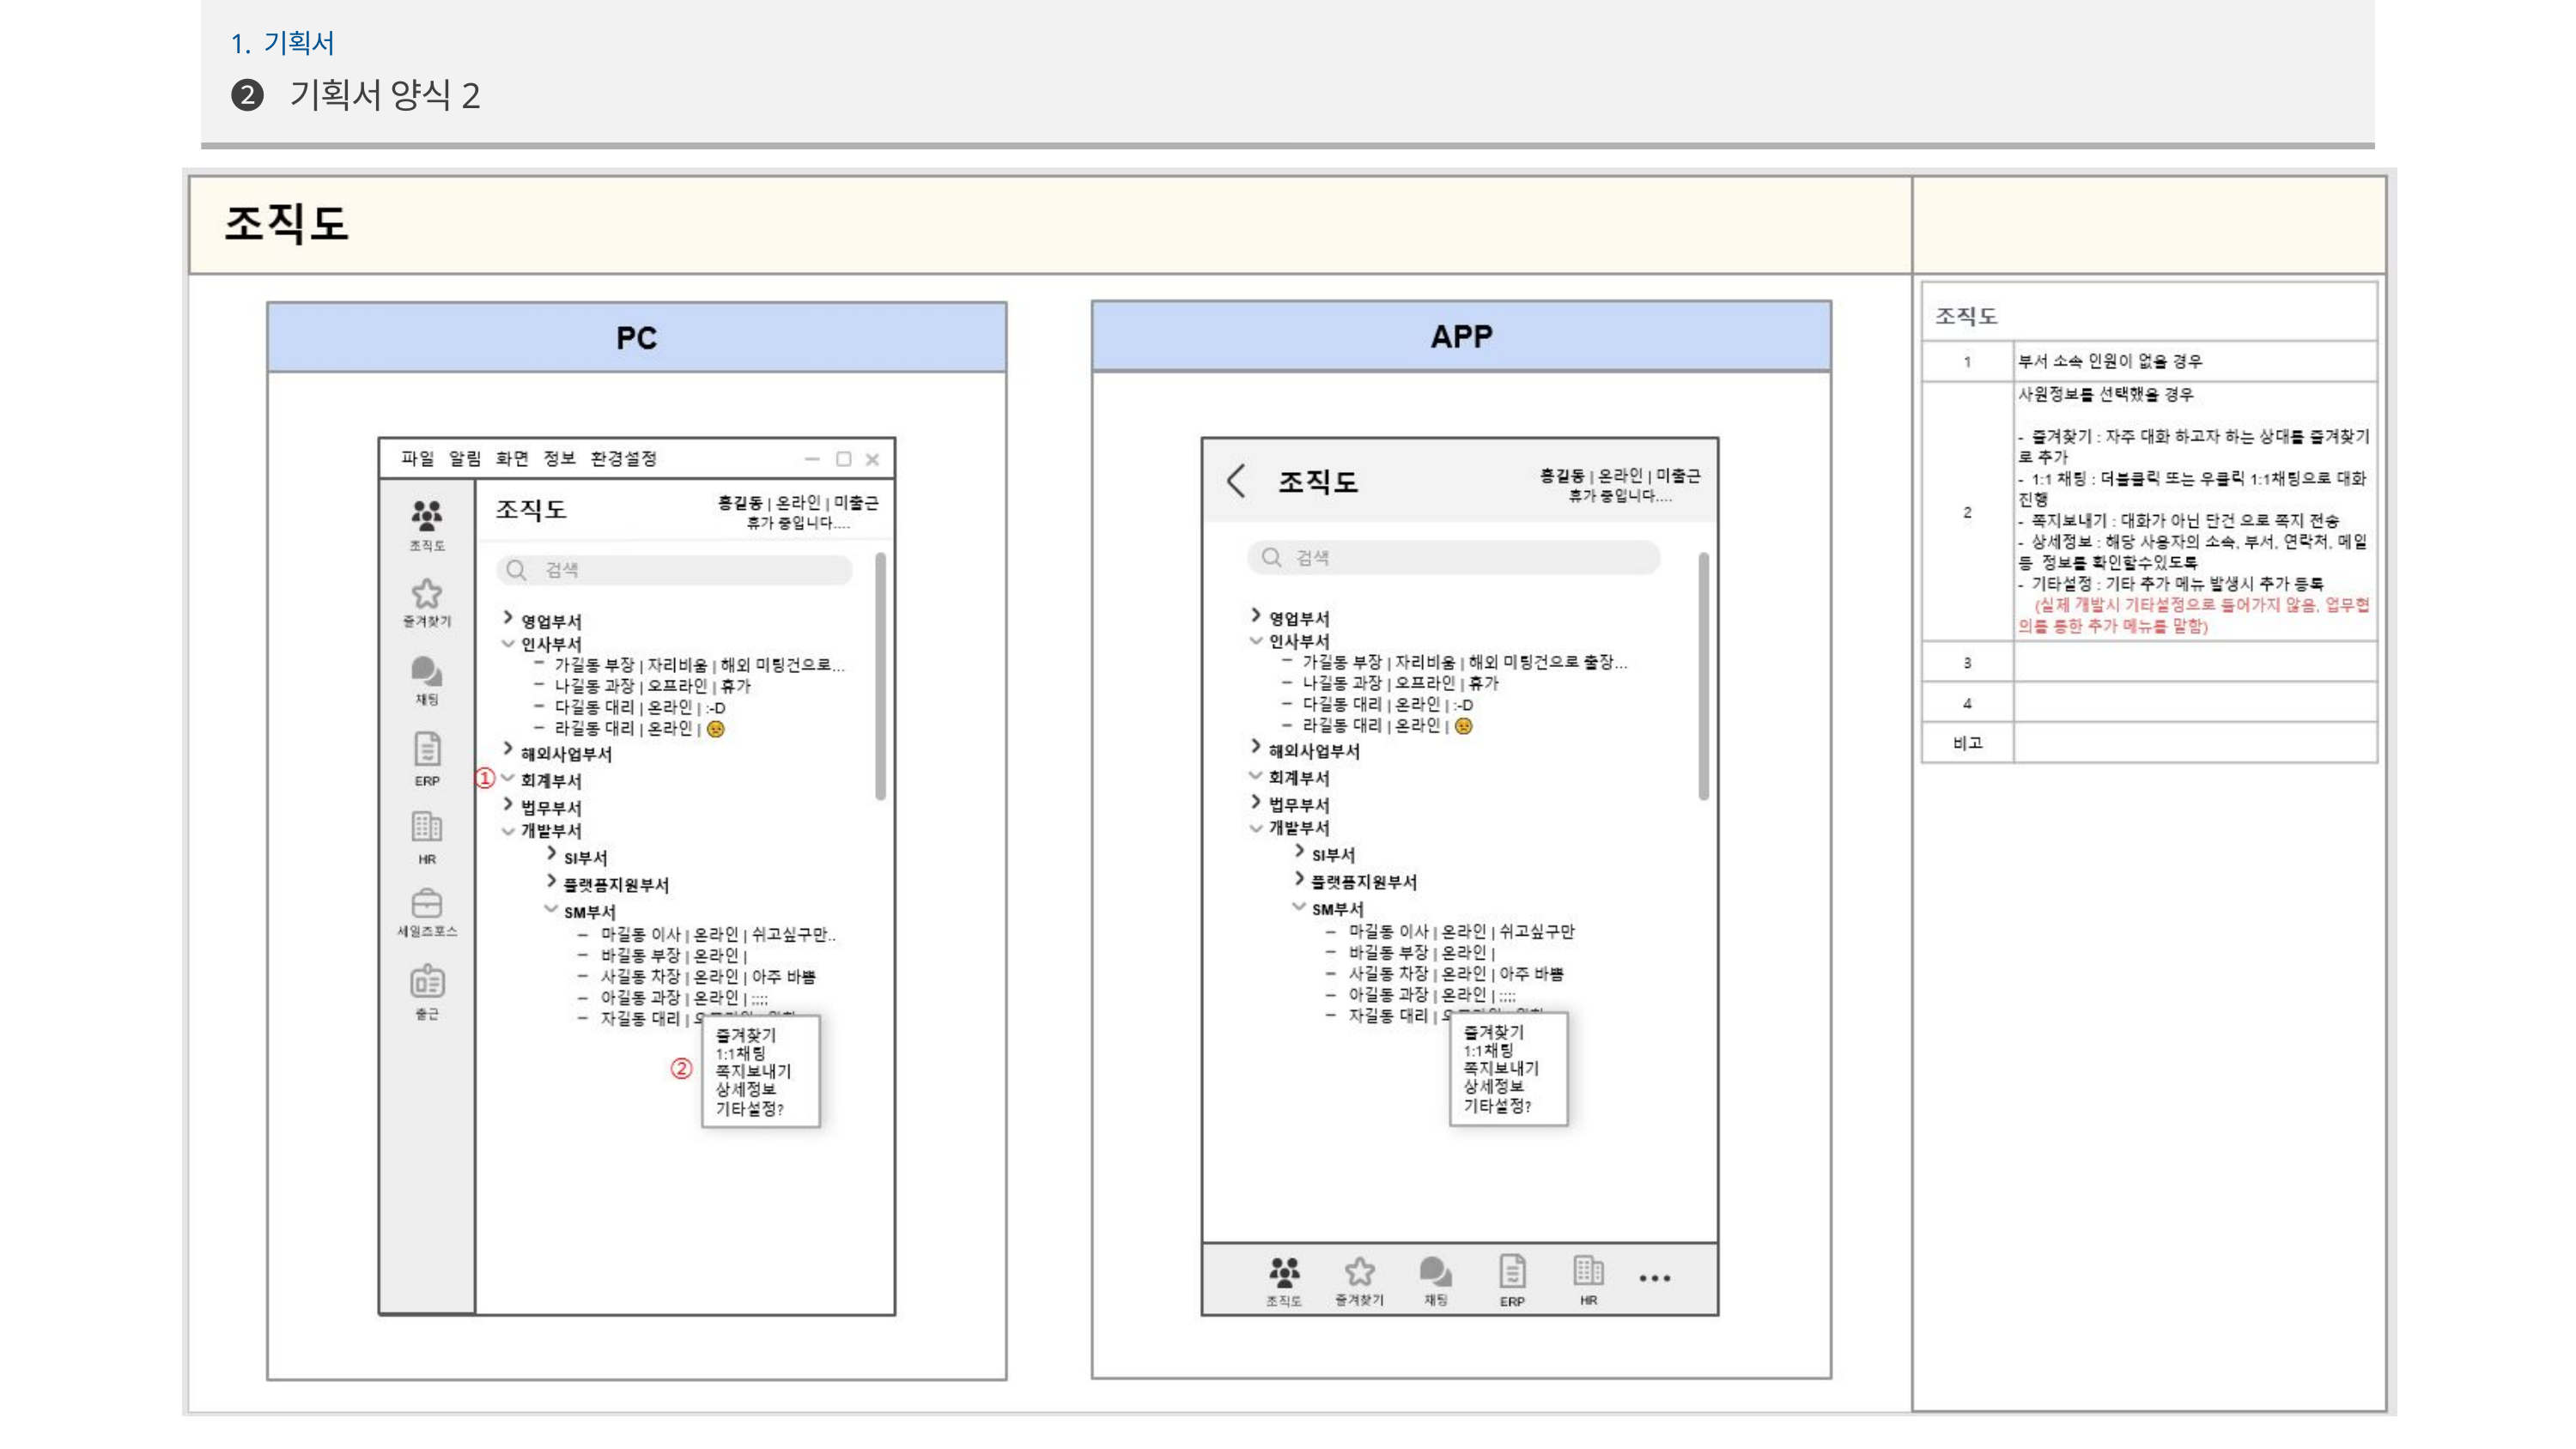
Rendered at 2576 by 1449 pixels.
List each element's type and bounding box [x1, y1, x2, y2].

text_box [217, 20, 1119, 123]
picture [182, 167, 2397, 1416]
text_box [199, 142, 2377, 151]
text_box [199, 0, 2377, 142]
